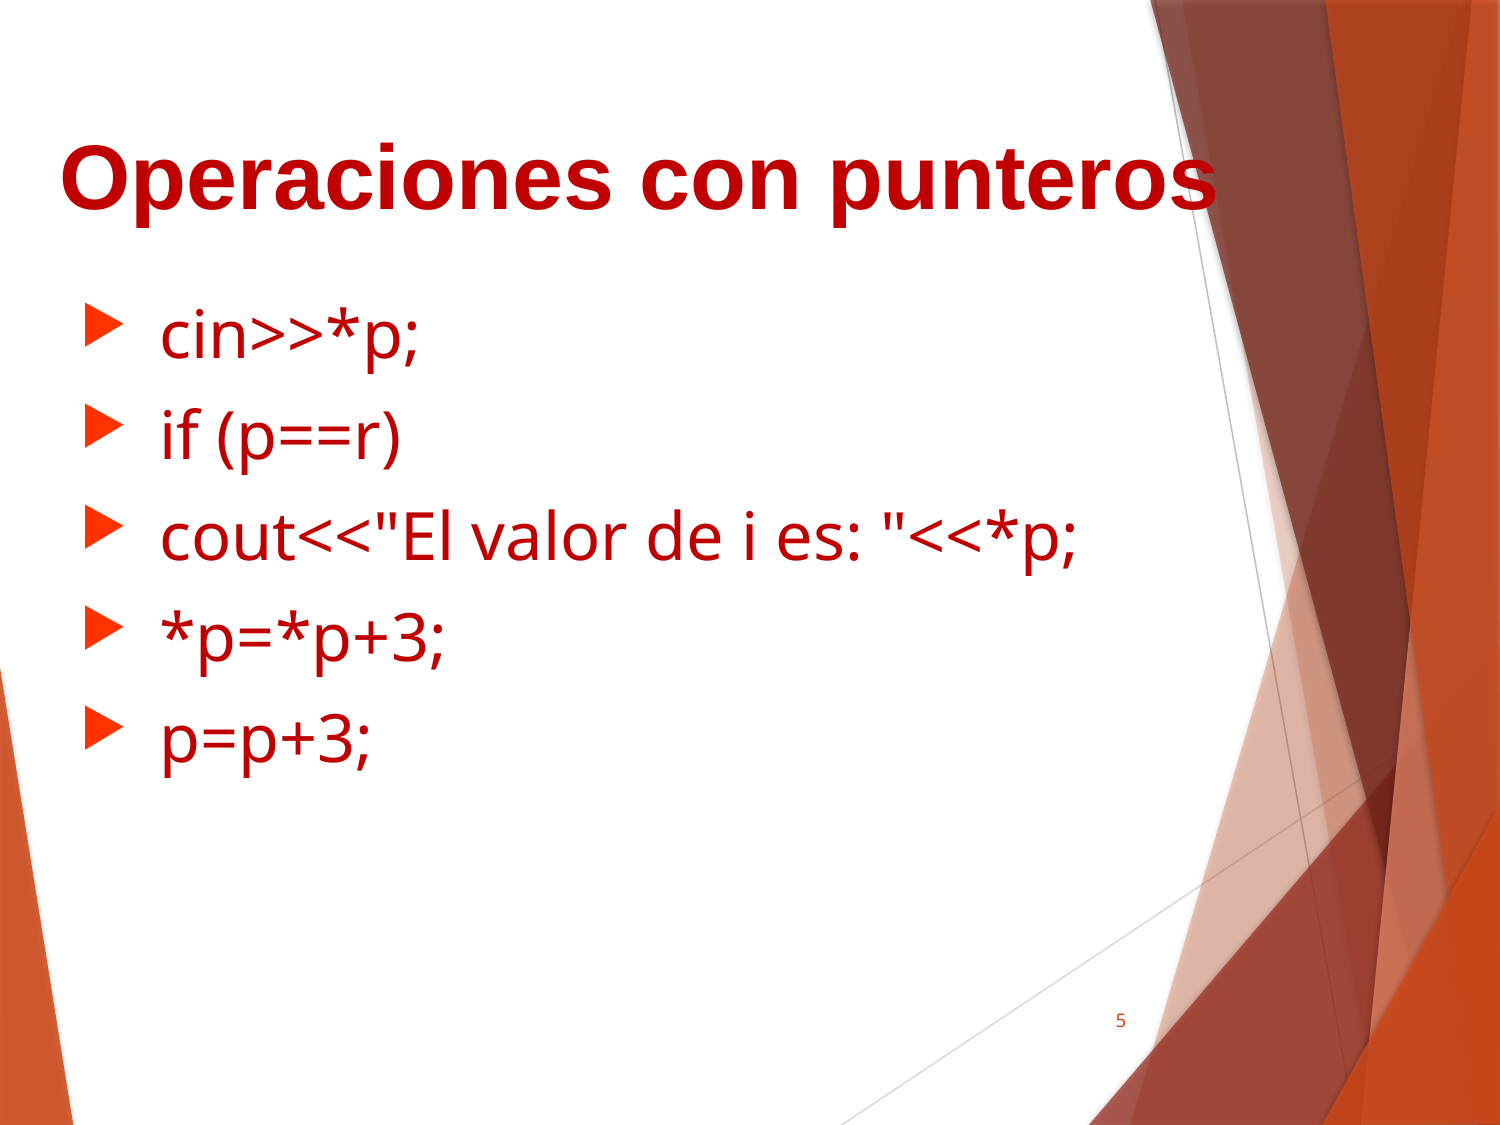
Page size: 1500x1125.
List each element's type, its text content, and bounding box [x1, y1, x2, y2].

slide_number 5 [1057, 991, 1142, 1051]
text_box Operaciones con punteros [44, 116, 1311, 237]
list cin>>*p; if (p==r) cout<<"El valor de i es: "<<*p; *p=*p+3; p=p+3; [64, 237, 1290, 907]
